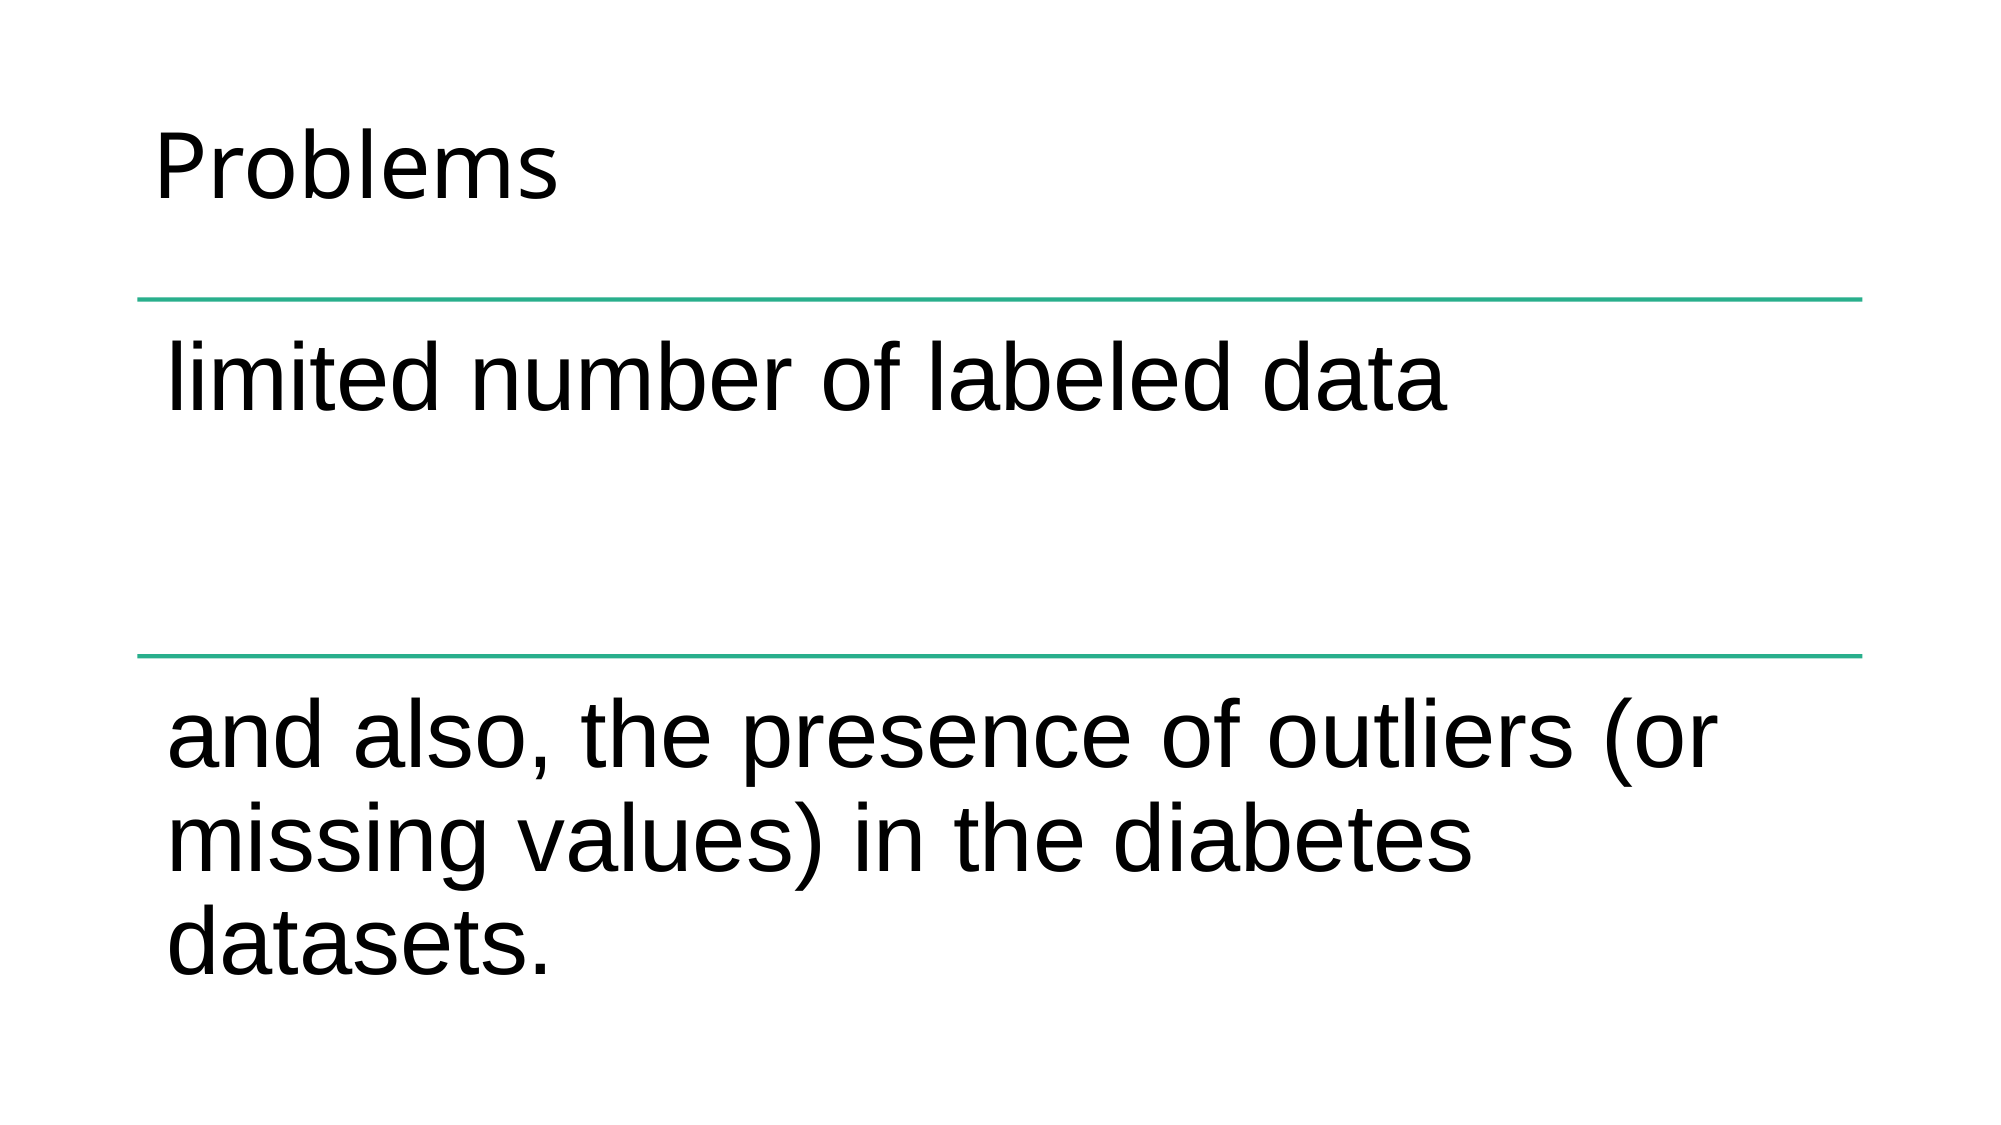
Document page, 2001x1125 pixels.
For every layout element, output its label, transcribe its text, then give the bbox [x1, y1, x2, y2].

text_box Problems [137, 59, 1863, 277]
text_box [137, 299, 1863, 1014]
